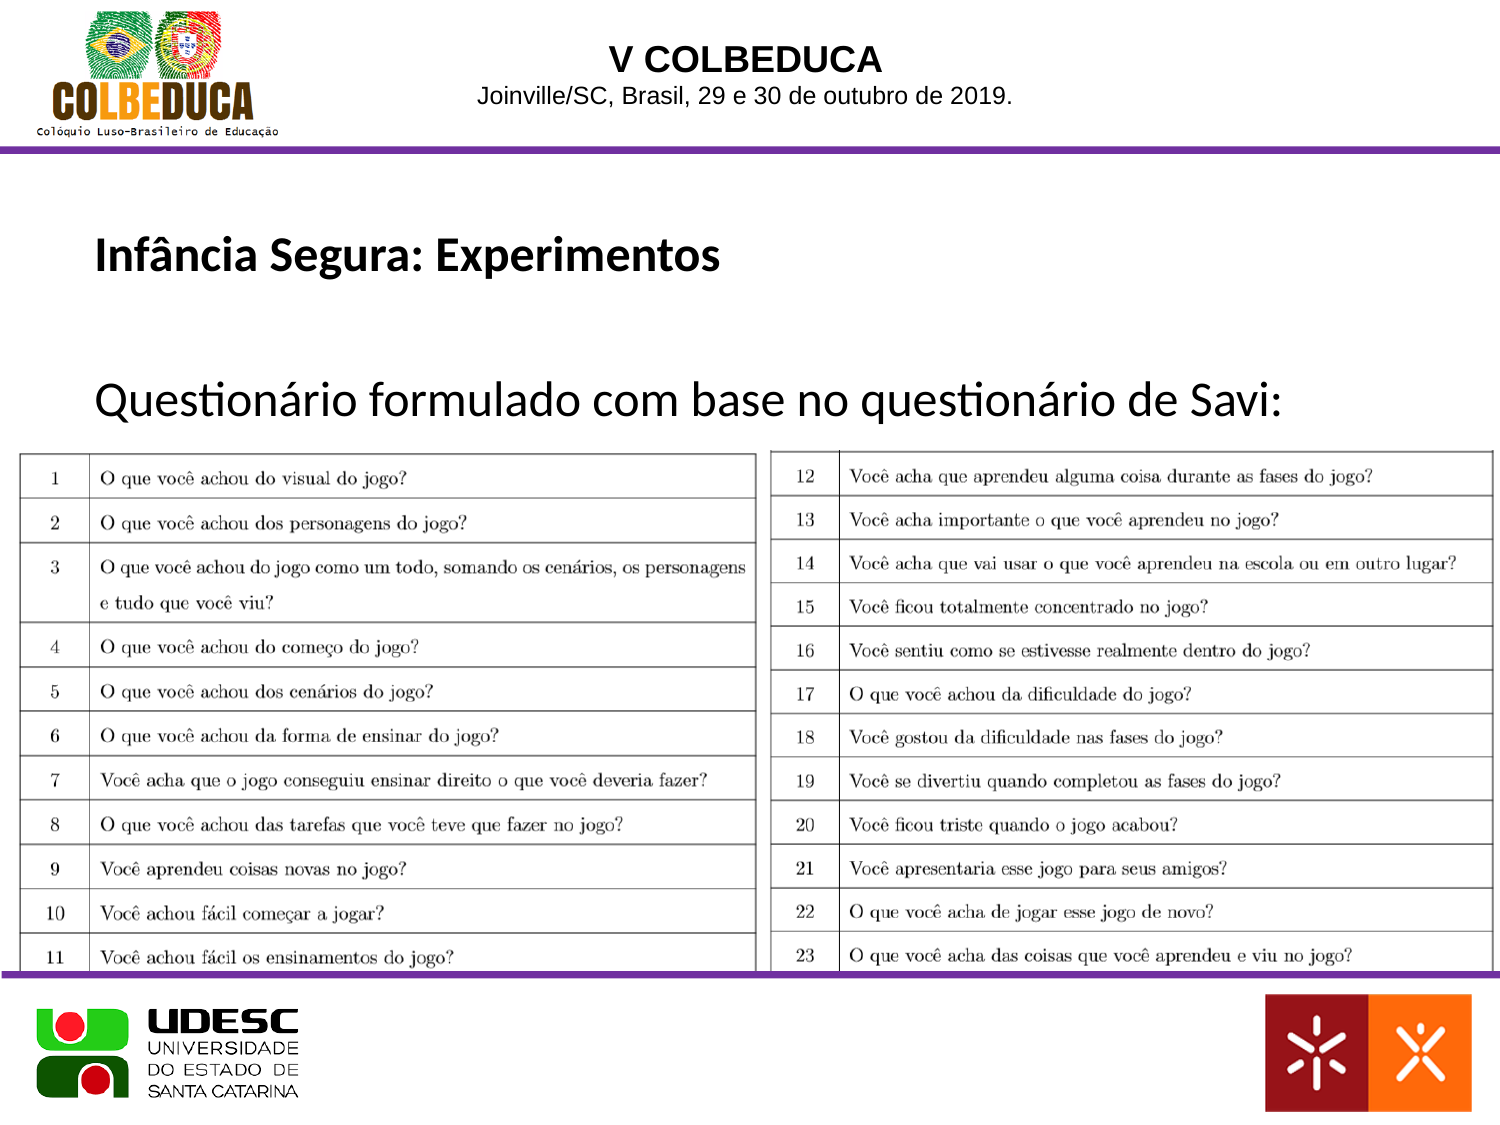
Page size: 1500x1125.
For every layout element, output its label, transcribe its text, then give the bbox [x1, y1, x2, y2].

picture [1264, 993, 1473, 1112]
text_box V COLBEDUCA Joinville/SC, Brasil, 29 e 30 de outubro de 2019. [311, 27, 1180, 118]
text_box Questionário formulado com base no questionário de Savi: [79, 358, 1441, 434]
text_box [1, 970, 765, 980]
text_box [0, 0, 1500, 145]
text_box [0, 145, 1500, 155]
picture [26, 10, 285, 140]
picture [765, 450, 1497, 980]
picture [16, 449, 761, 978]
picture [22, 994, 312, 1112]
text_box Infância Segura: Experimentos [79, 213, 1441, 289]
text_box [0, 979, 1500, 1125]
